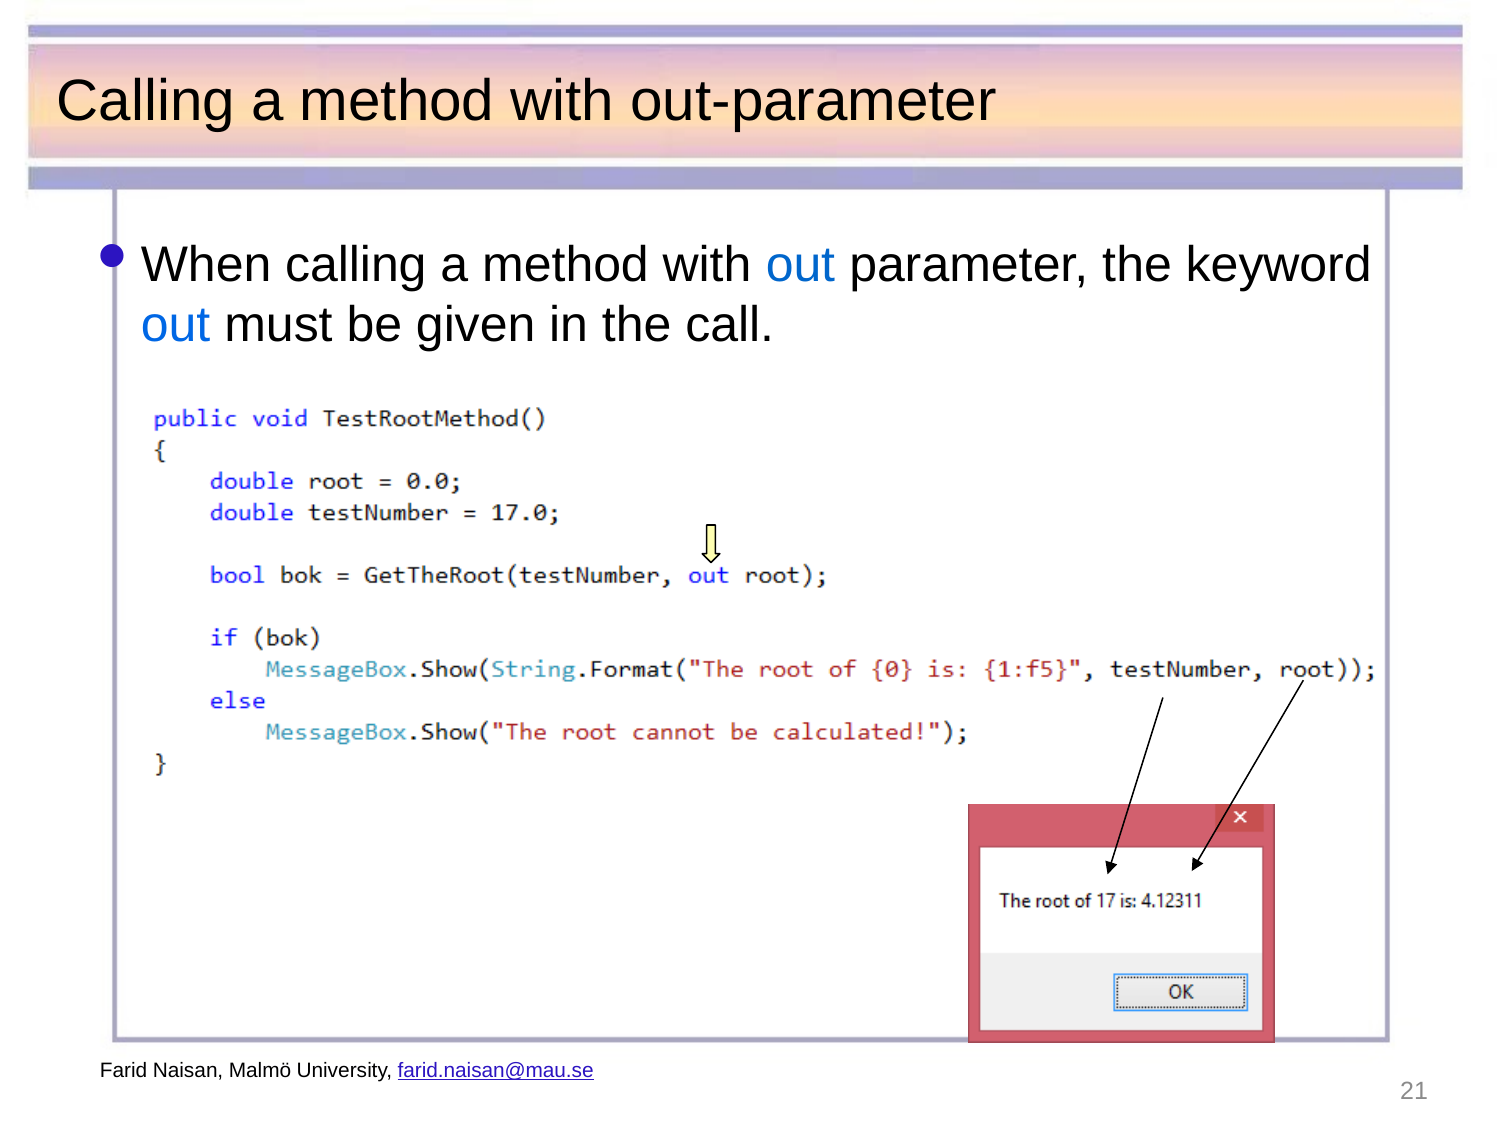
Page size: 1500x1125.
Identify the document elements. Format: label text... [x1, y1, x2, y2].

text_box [1191, 679, 1304, 872]
title Calling a method with out-parameter [41, 56, 1444, 139]
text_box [1107, 697, 1164, 875]
slide_number 21 [1332, 1059, 1444, 1120]
list When calling a method with out parameter, the keyword out must be given in the call. [81, 223, 1422, 1026]
picture [0, 0, 1500, 1125]
footer Farid Naisan, Malmö University, farid.naisan@mau.se [61, 1043, 639, 1090]
